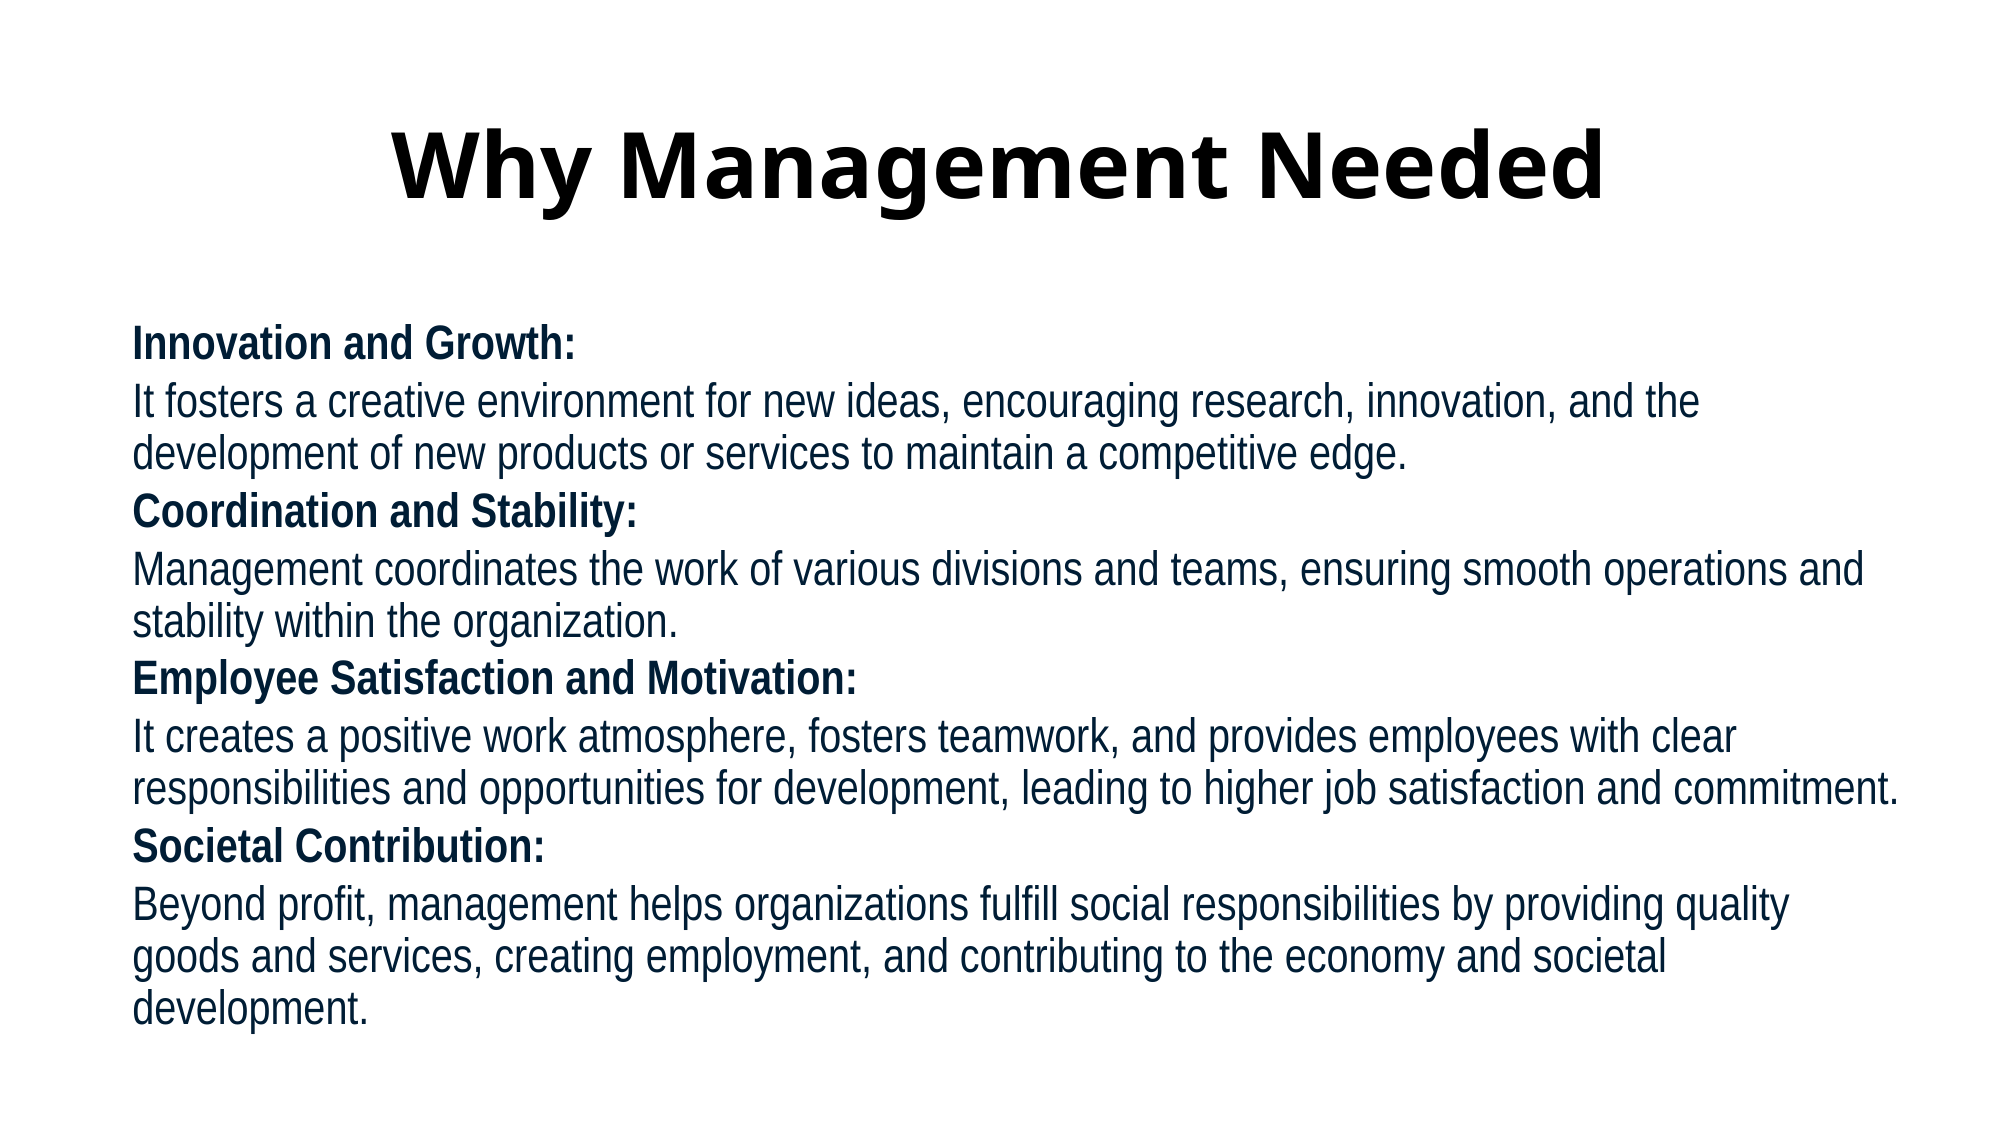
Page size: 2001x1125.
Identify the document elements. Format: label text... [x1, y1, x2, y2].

list Innovation and Growth: It fosters a creative environment for new ideas, encouraging research, innovation, and the development of new products or services to maintain a competitive edge. Coordination and Stability: Management coordinates the work of various divisions and teams, ensuring smooth operations and stability within the organization. Employee Satisfaction and Motivation: It creates a positive work atmosphere, fosters teamwork, and provides employees with clear responsibilities and opportunities for development, leading to higher job satisfaction and commitment. Societal Contribution: Beyond profit, management helps organizations fulfill social responsibilities by providing quality goods and services, creating employment, and contributing to the economy and societal development. [117, 310, 1925, 1066]
title Why Management Needed [137, 59, 1863, 278]
